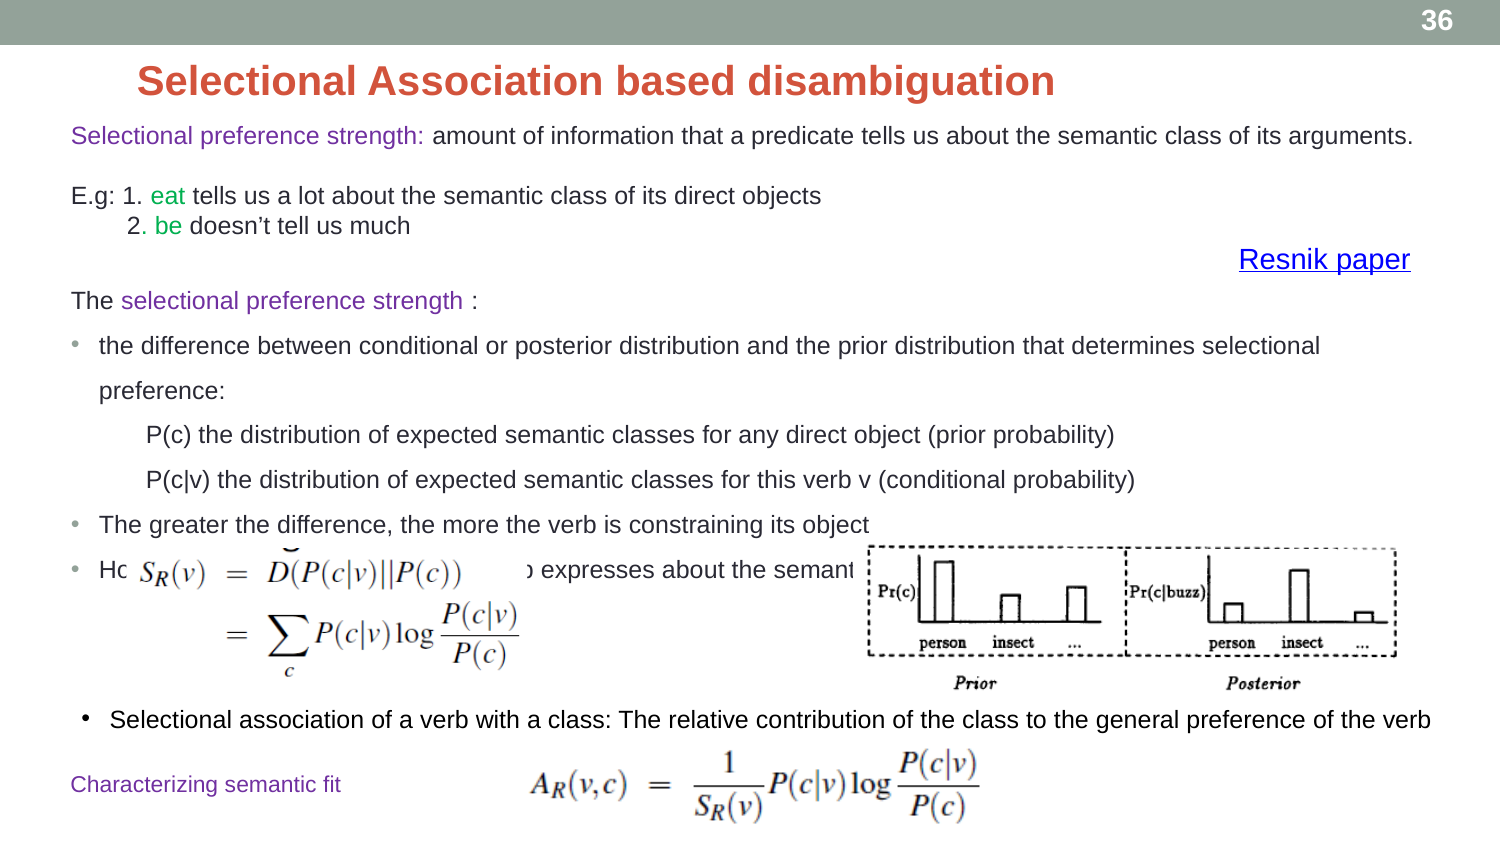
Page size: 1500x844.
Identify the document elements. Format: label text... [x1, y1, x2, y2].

picture [126, 548, 528, 682]
text_box Characterizing semantic fit [55, 761, 392, 804]
picture [852, 533, 1416, 697]
list Selectional preference strength: amount of information that a predicate tells us about the semantic class of its arguments. E.g: 1. eat tells us a lot about the semantic class of its direct objects 2. be doesn’t tell us much The selectional preference strength : the difference between conditional or posterior distribution and the prior distribution that determines selectional preference: P(c) the distribution of expected semantic classes for any direct object (prior probability) P(c|v) the distribution of expected semantic classes for this verb v (conditional probability) The greater the difference, the more the verb is constraining its object How much information (in bits) the verb expresses about the semantic class of its argument [55, 112, 1466, 549]
text_box Selectional association of a verb with a class: The relative contribution of the class to the general preference of the verb [66, 695, 1480, 741]
text_box Resnik paper [1223, 232, 1439, 283]
title Selectional Association based disambiguation [121, 45, 1425, 112]
picture [526, 741, 982, 826]
slide_number 36 [1405, 0, 1484, 38]
